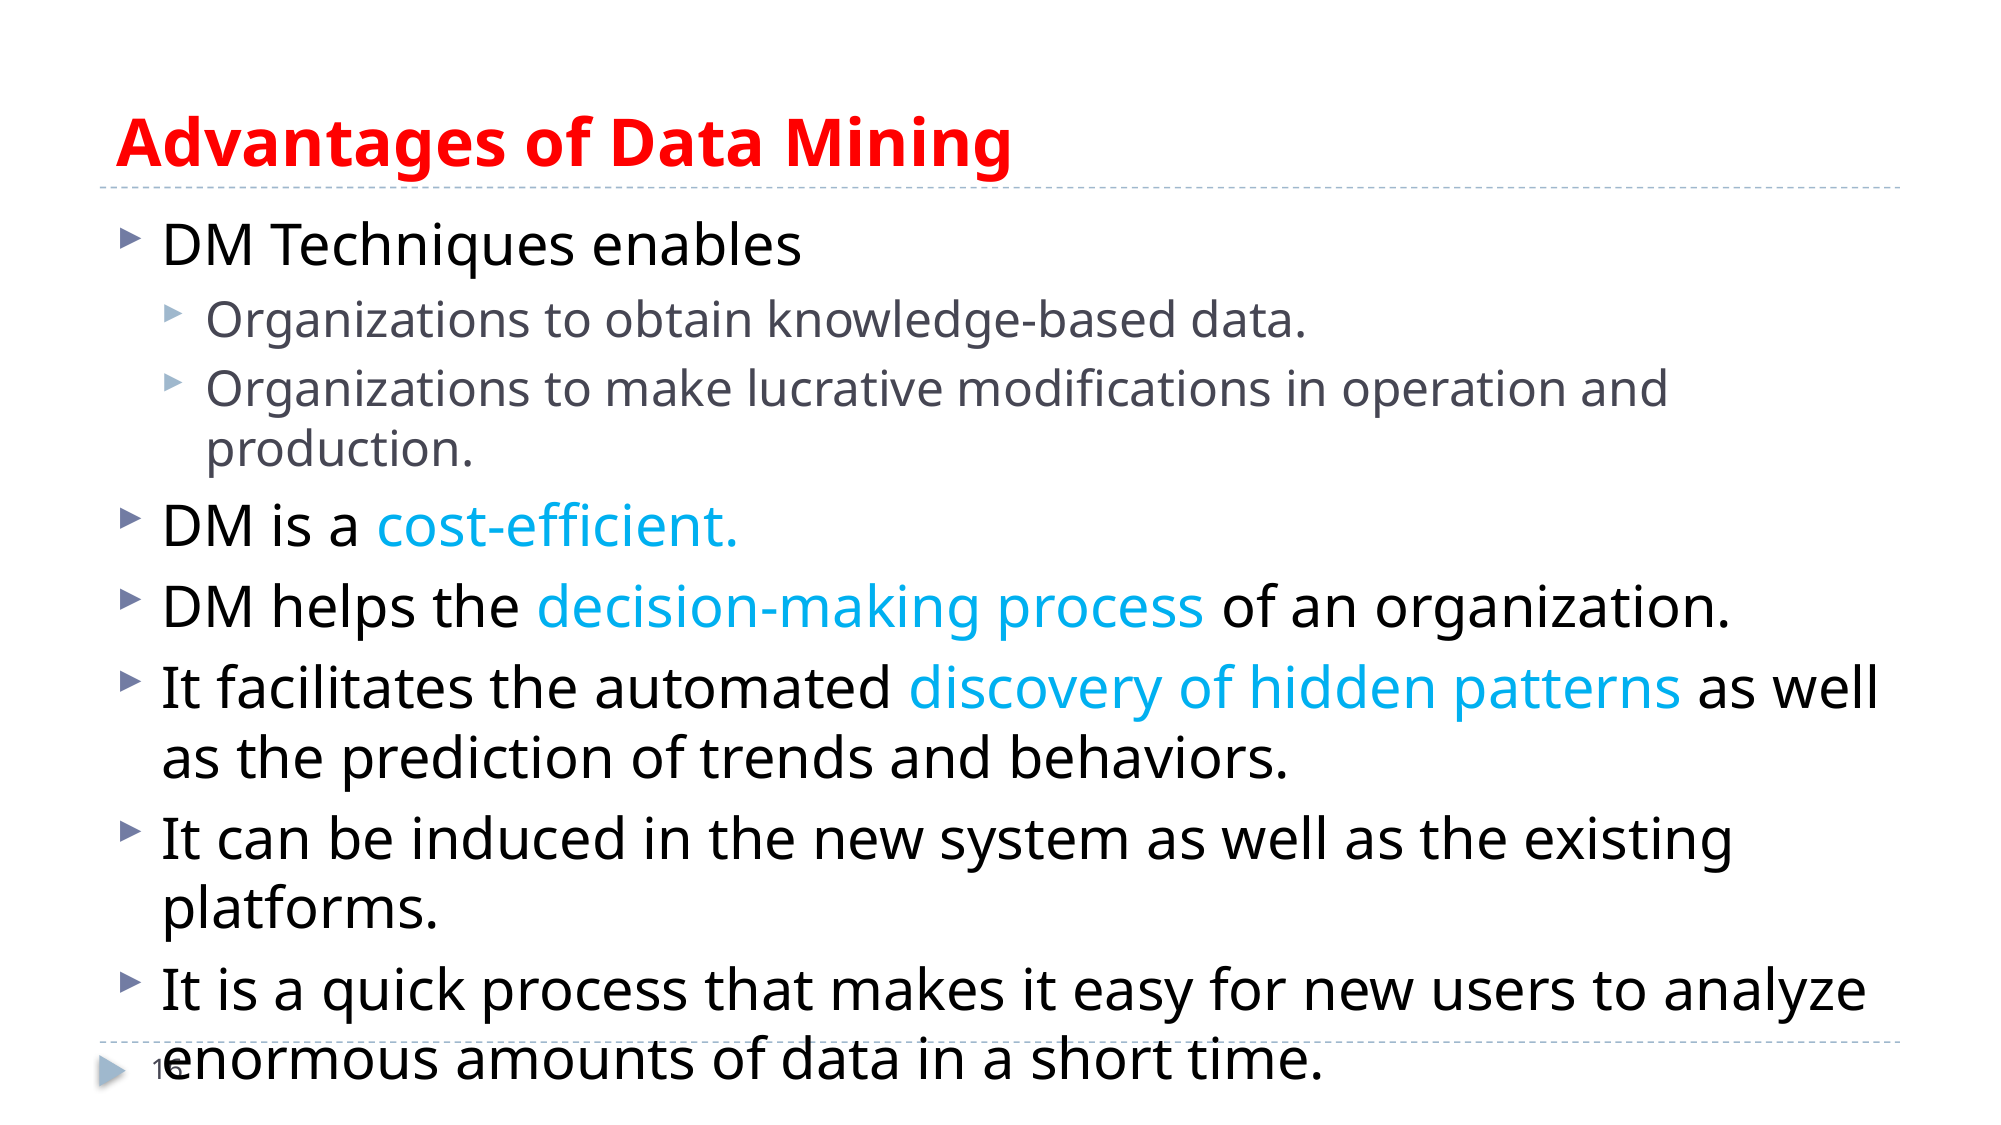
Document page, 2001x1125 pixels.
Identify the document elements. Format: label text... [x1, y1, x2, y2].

list DM Techniques enables Organizations to obtain knowledge-based data. Organizations to make lucrative modifications in operation and production. DM is a cost-efficient. DM helps the decision-making process of an organization. It facilitates the automated discovery of hidden patterns as well as the prediction of trends and behaviors. It can be induced in the new system as well as the existing platforms. It is a quick process that makes it easy for new users to analyze enormous amounts of data in a short time. [99, 200, 1900, 1103]
title Advantages of Data Mining [99, 24, 1900, 188]
